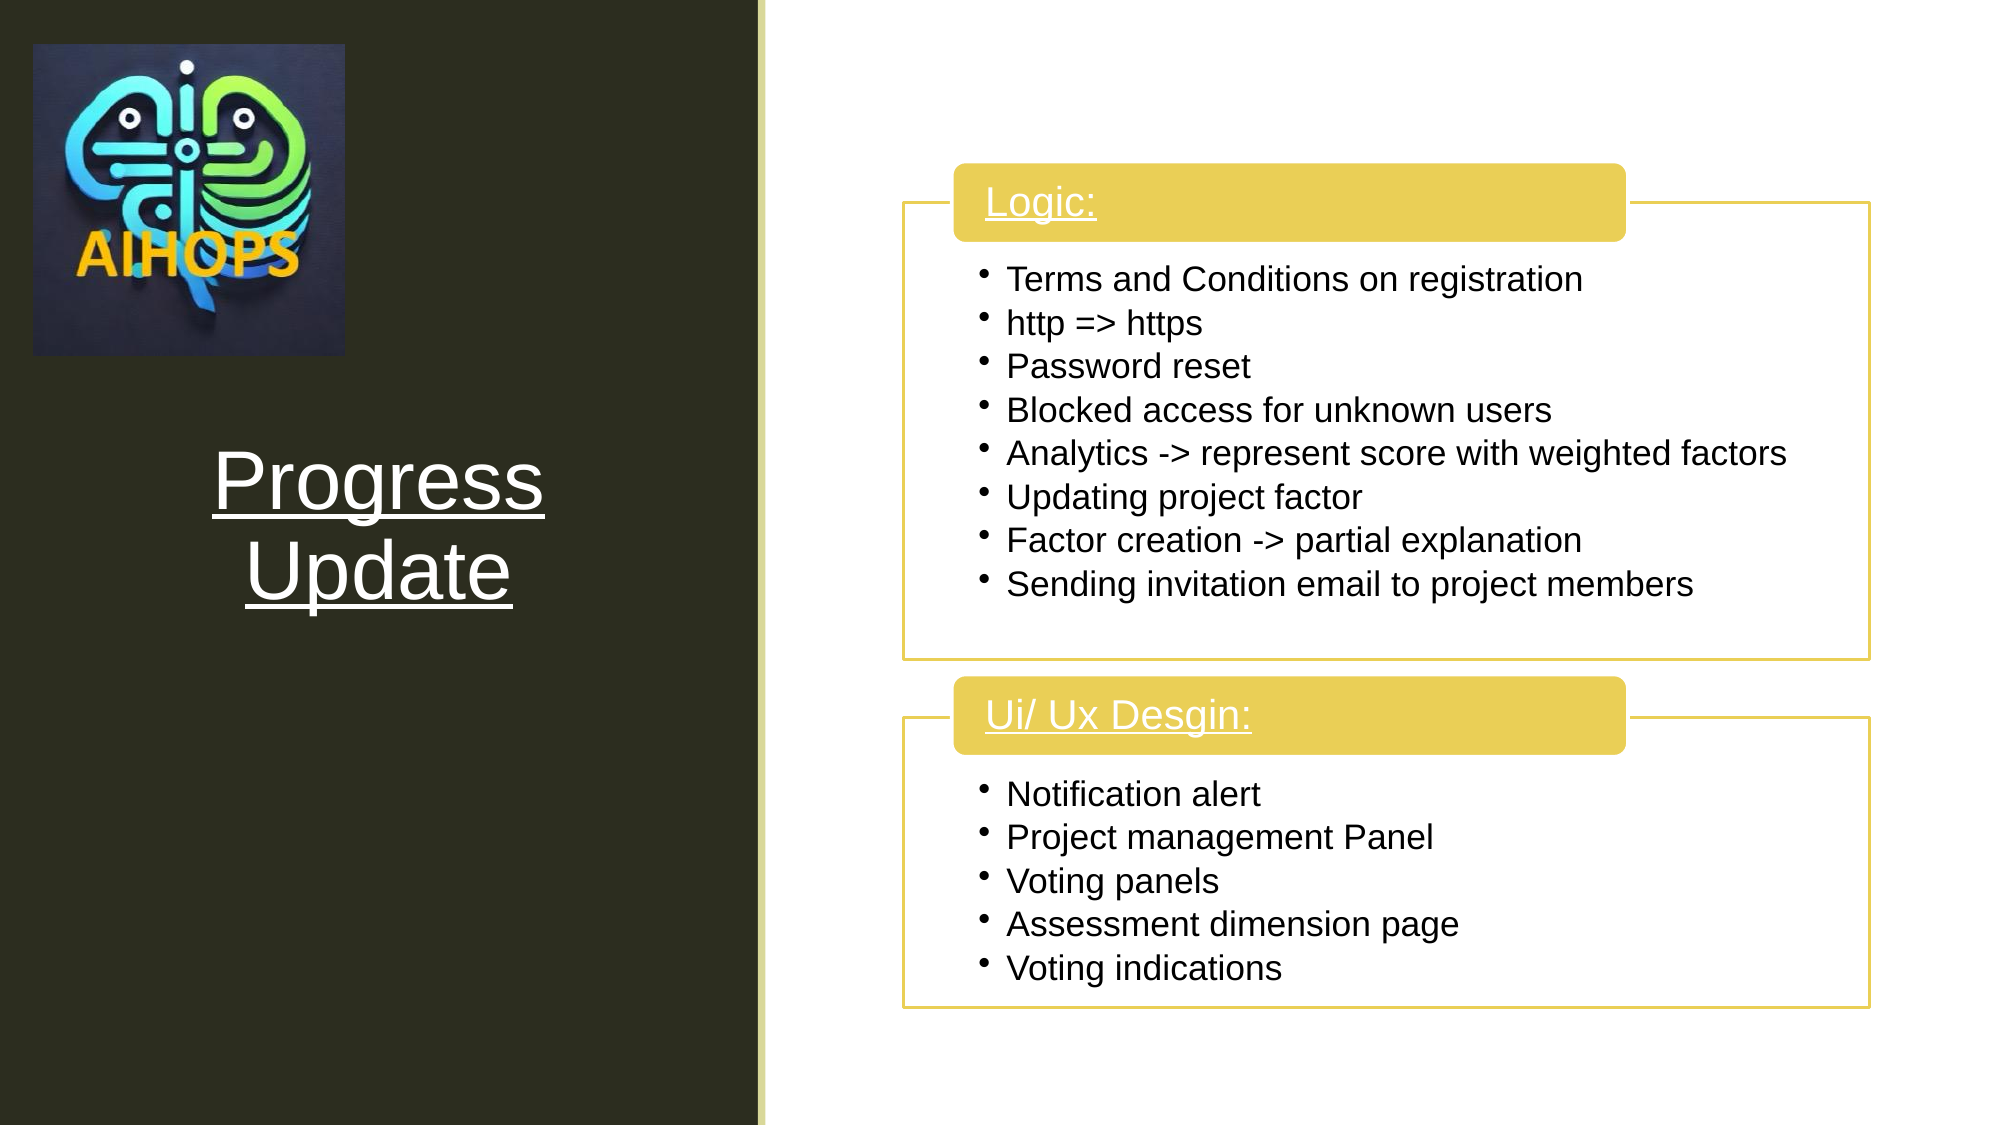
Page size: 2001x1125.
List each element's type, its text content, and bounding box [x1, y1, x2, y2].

text_box [767, 0, 2000, 1125]
picture [32, 44, 345, 356]
text_box [757, 0, 767, 1125]
text_box [0, 0, 757, 1125]
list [903, 146, 1870, 1020]
title Progress Update [144, 430, 614, 641]
